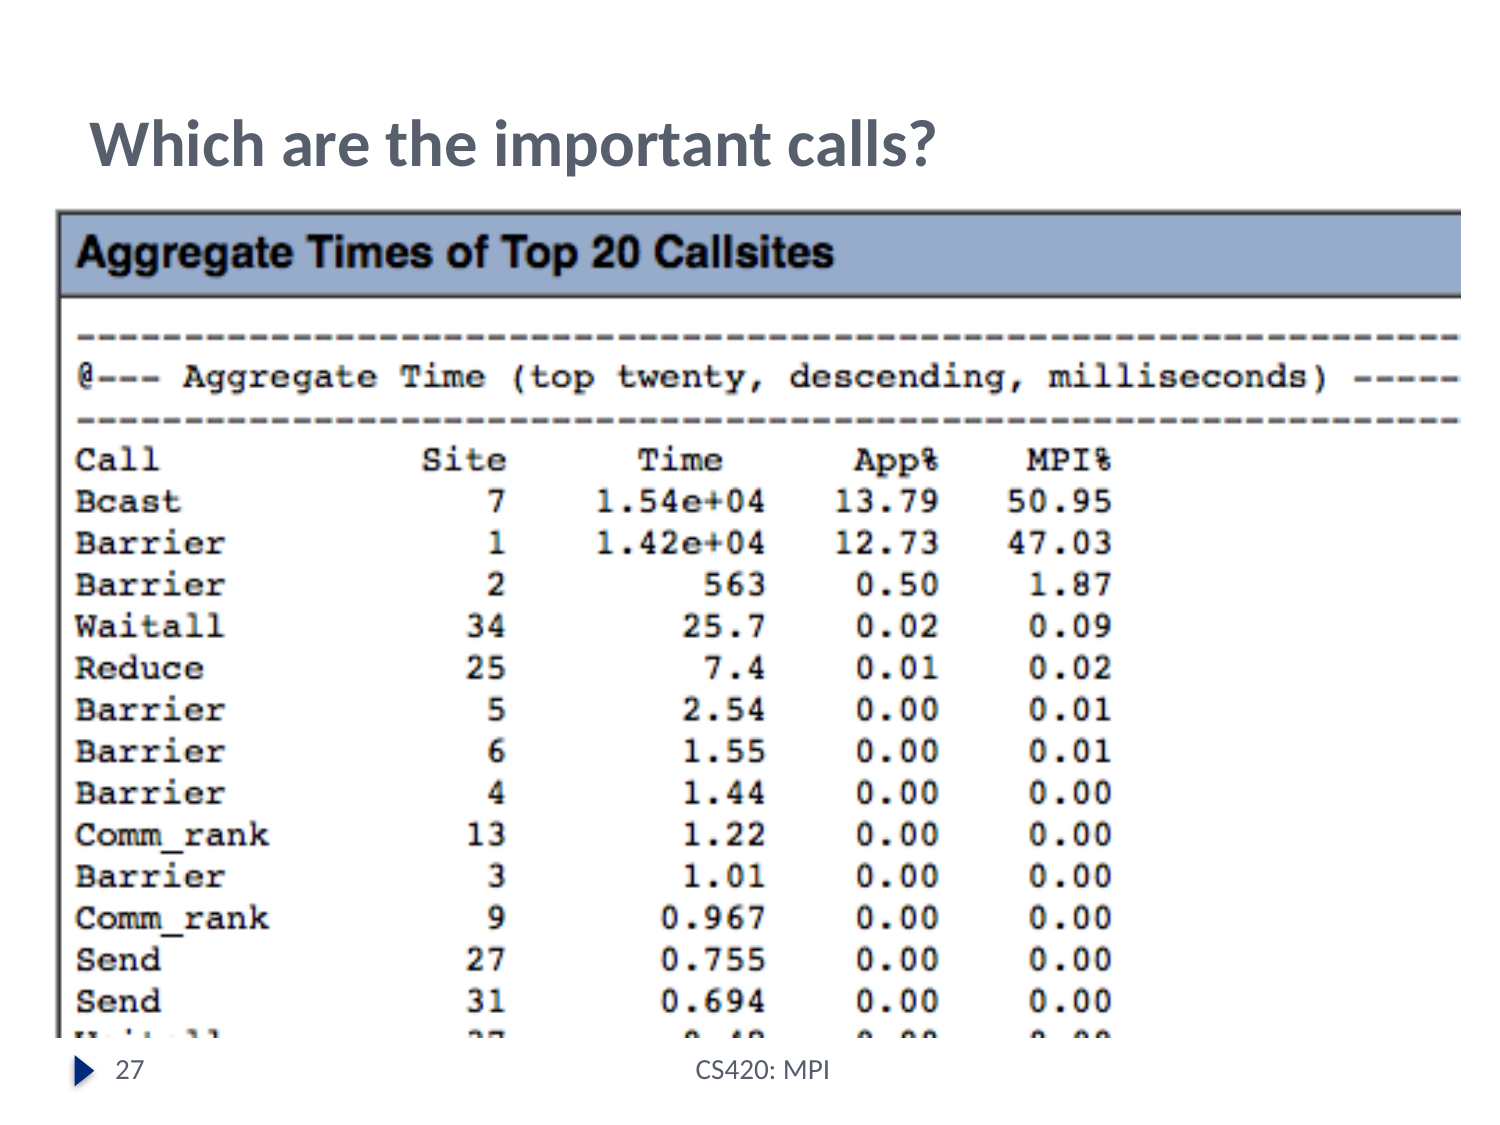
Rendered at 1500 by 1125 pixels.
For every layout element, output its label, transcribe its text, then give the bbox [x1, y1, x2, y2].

picture [37, 188, 1461, 1038]
title Which are the important calls? [75, 24, 1425, 188]
footer CS420: MPI [475, 1052, 1051, 1103]
slide_number 27 [100, 1052, 426, 1103]
